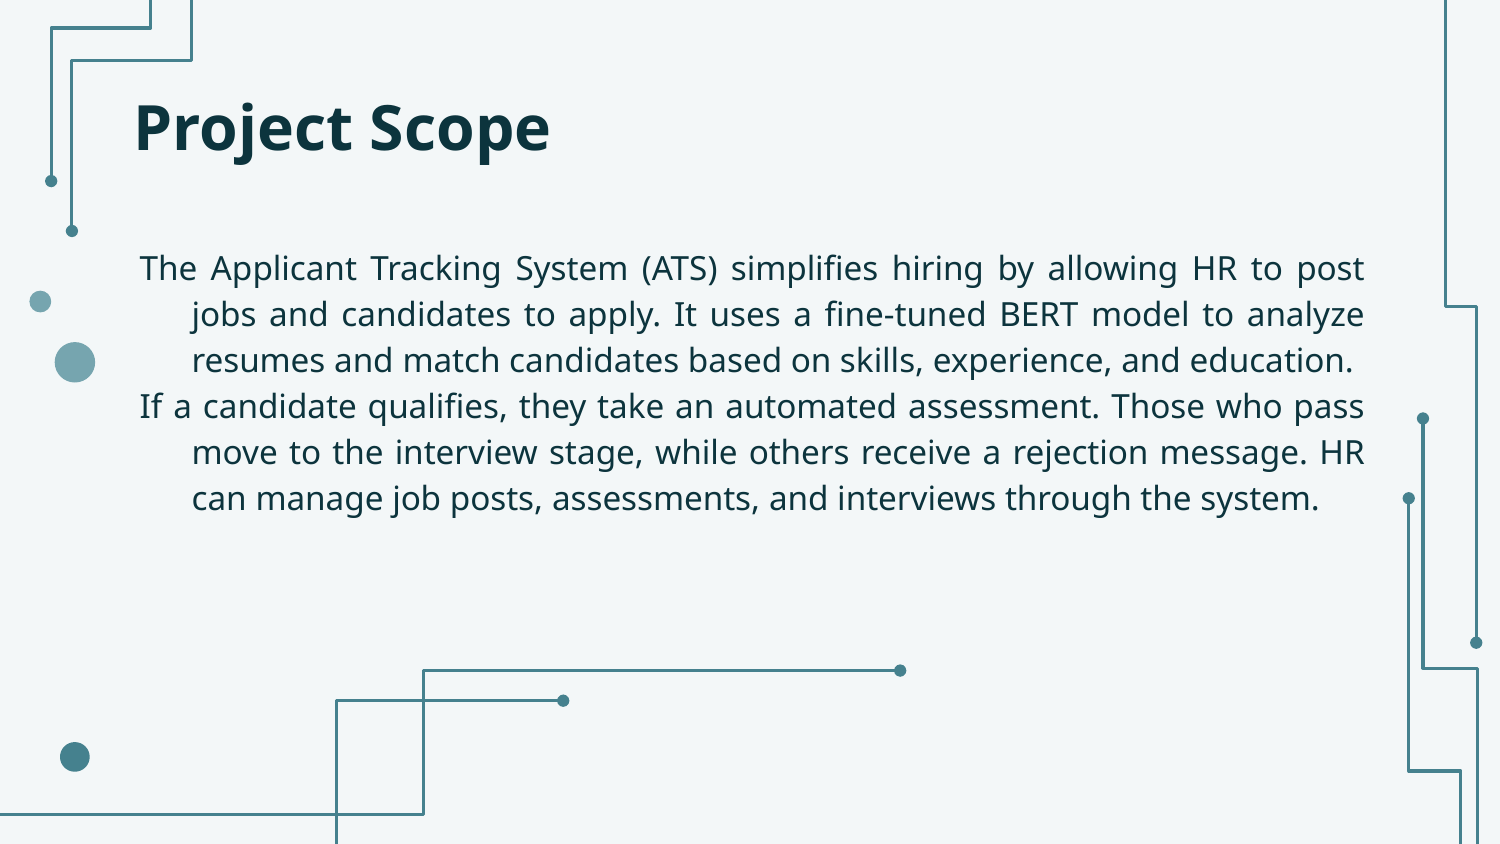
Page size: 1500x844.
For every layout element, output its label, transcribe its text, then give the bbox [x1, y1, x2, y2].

title Project Scope [118, 72, 1382, 167]
subtitle The Applicant Tracking System (ATS) simplifies hiring by allowing HR to post jobs and candidates to apply. It uses a fine-tuned BERT model to analyze resumes and match candidates based on skills, experience, and education. If a candidate qualifies, they take an automated assessment. Those who pass move to the interview stage, while others receive a rejection message. HR can manage job posts, assessments, and interviews through the system. [101, 226, 1382, 545]
